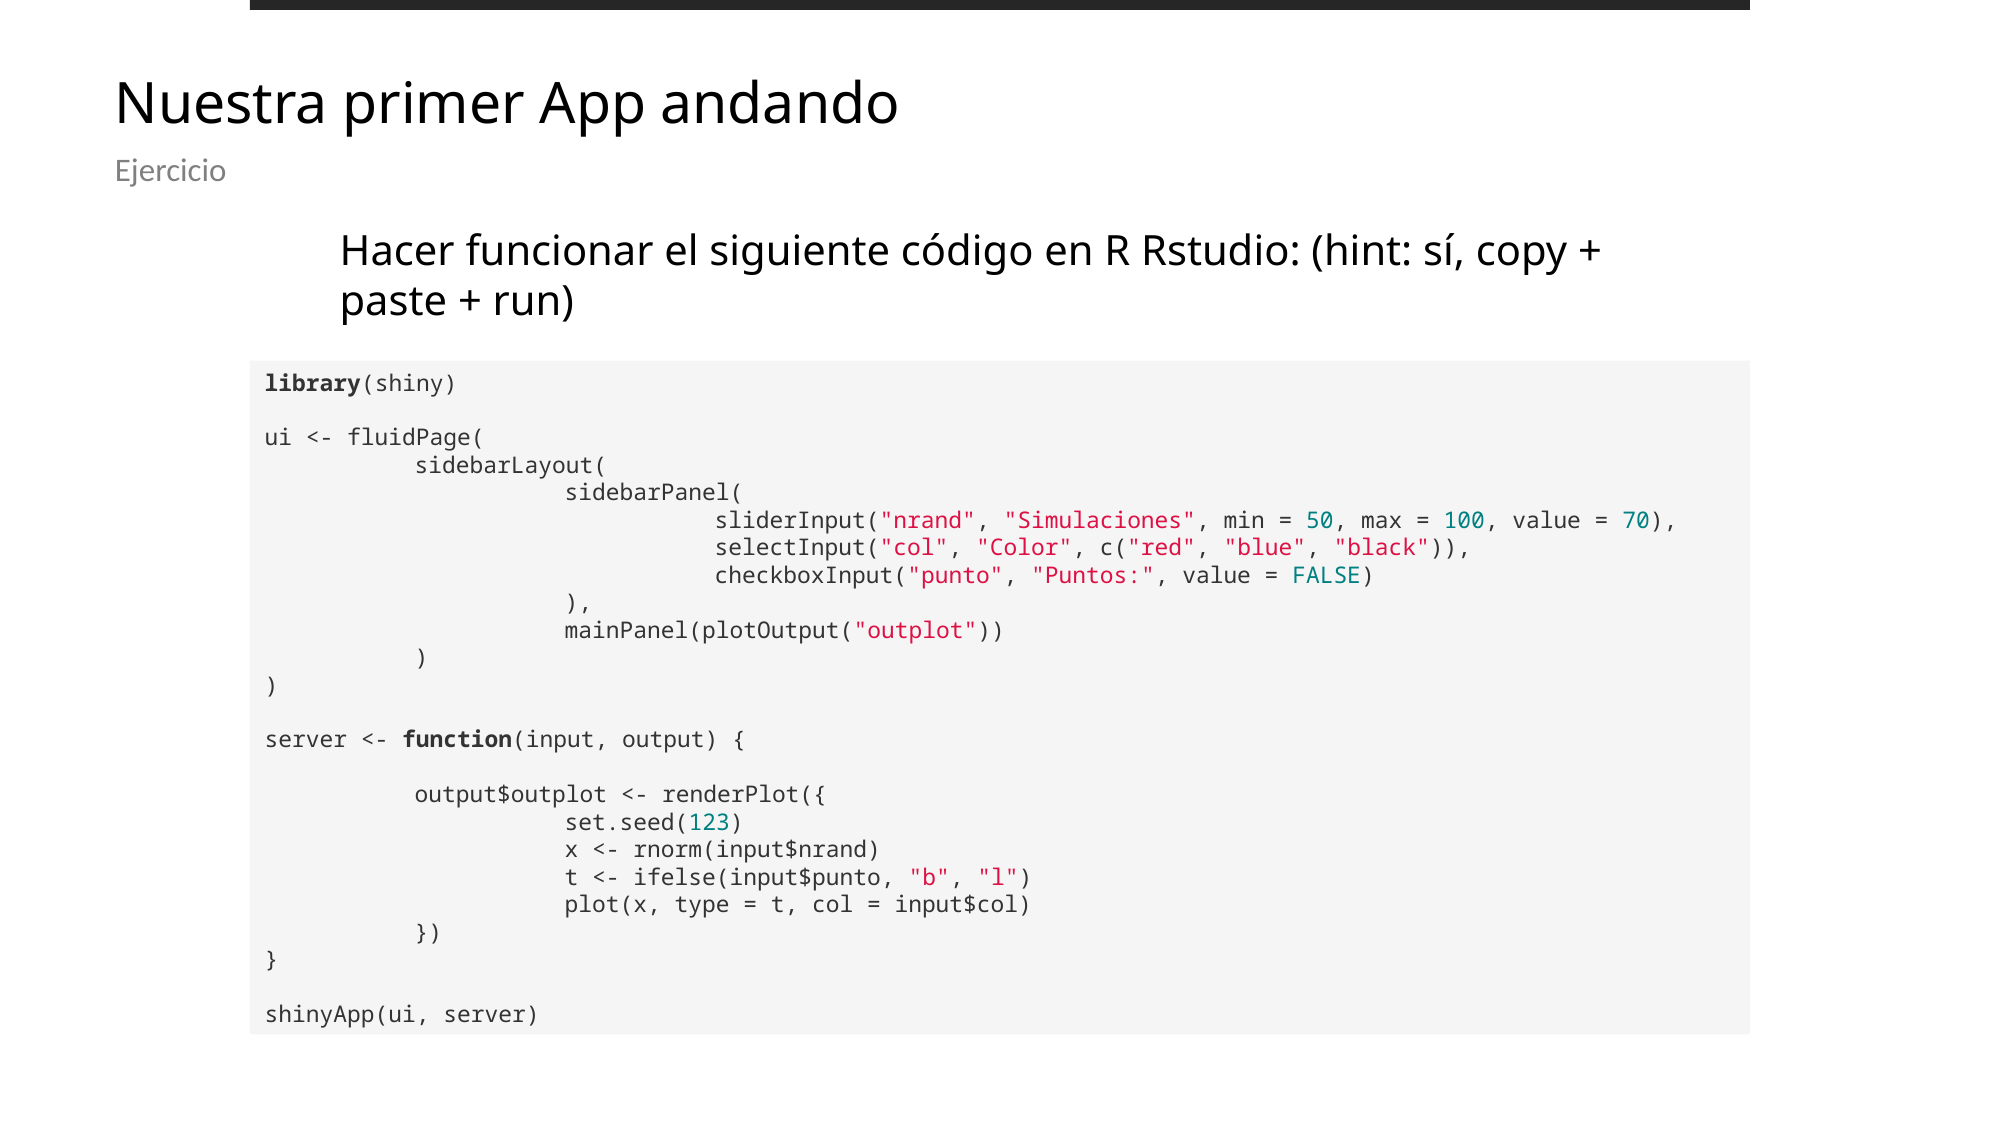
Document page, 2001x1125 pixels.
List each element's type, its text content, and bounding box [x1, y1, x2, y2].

list Ejercicio [99, 145, 1900, 197]
text_box library(shiny) ui <- fluidPage( sidebarLayout( sidebarPanel( sliderInput("nrand", "Simulaciones", min = 50, max = 100, value = 70), selectInput("col", "Color", c("red", "blue", "black")), checkboxInput("punto", "Puntos:", value = FALSE) ), mainPanel(plotOutput("outplot")) ) ) server <- function(input, output) { output$outplot <- renderPlot({ set.seed(123) x <- rnorm(input$nrand) t <- ifelse(input$punto, "b", "l") plot(x, type = t, col = input$col) }) } shinyApp(ui, server) [249, 360, 1750, 1035]
title Nuestra primer App andando [99, 66, 1900, 144]
text_box [249, 0, 1751, 11]
text_box Hacer funcionar el siguiente código en R Rstudio: (hint: sí, copy + paste + run) [324, 216, 1636, 331]
